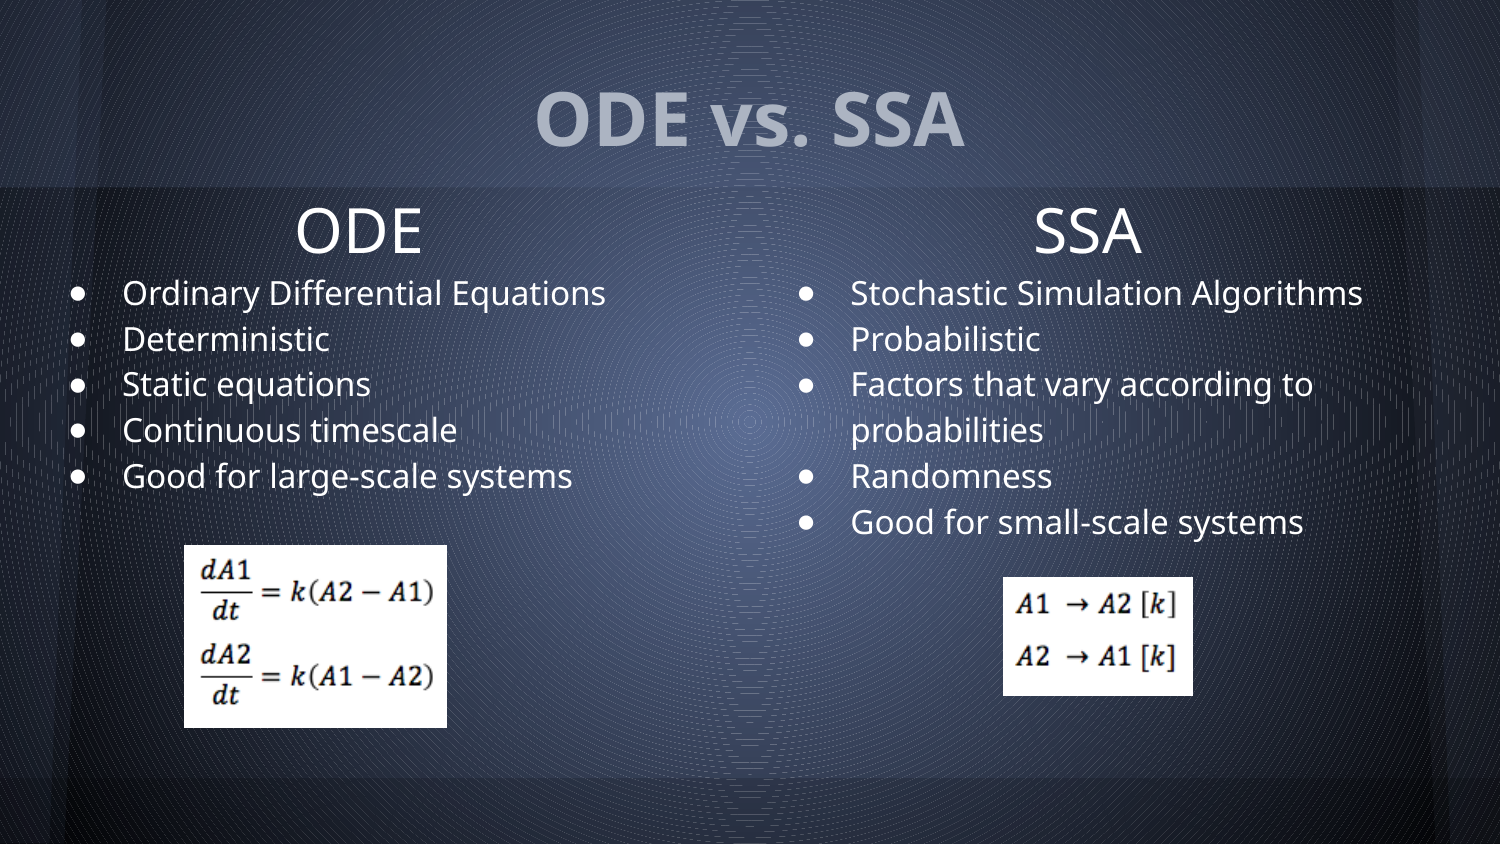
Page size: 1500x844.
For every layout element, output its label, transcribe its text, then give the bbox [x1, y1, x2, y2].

picture [1002, 577, 1193, 696]
picture [184, 544, 448, 729]
list ODE Ordinary Differential Equations Deterministic Static equations Continuous timescale Good for large-scale systems [32, 175, 688, 788]
title ODE vs. SSA [75, 35, 1425, 176]
list SSA Stochastic Simulation Algorithms Probabilistic Factors that vary according to probabilities Randomness Good for small-scale systems [760, 175, 1416, 788]
